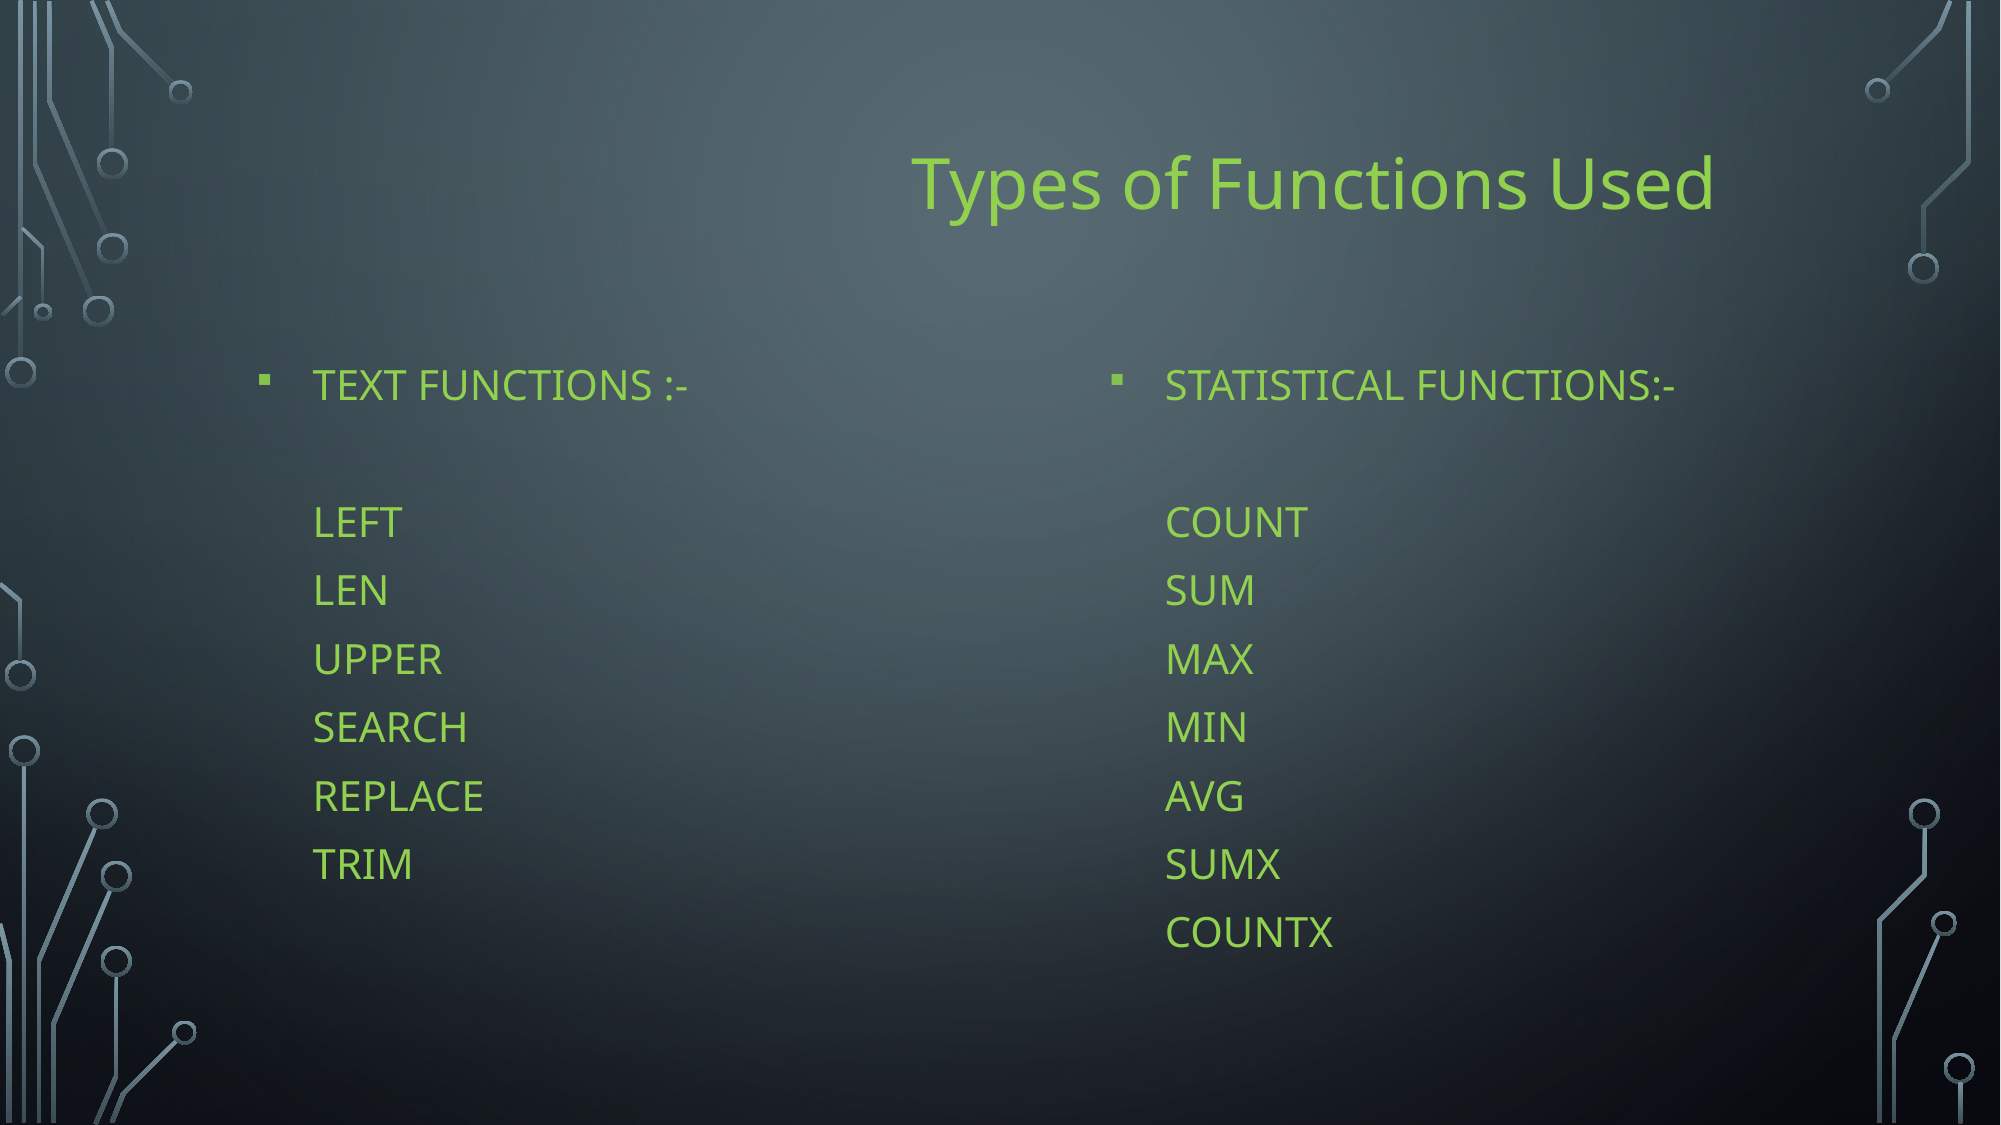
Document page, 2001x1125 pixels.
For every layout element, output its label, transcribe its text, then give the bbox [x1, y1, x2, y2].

text_box STATISTICAL FUNCTIONS:- COUNT SUM MAX MIN AVG SUMX COUNTX [1093, 337, 1733, 993]
text_box TEXT FUNCTIONS :- LEFT LEN UPPER SEARCH REPLACE TRIM [241, 337, 880, 993]
text_box Types of Functions Used [428, 132, 1733, 310]
